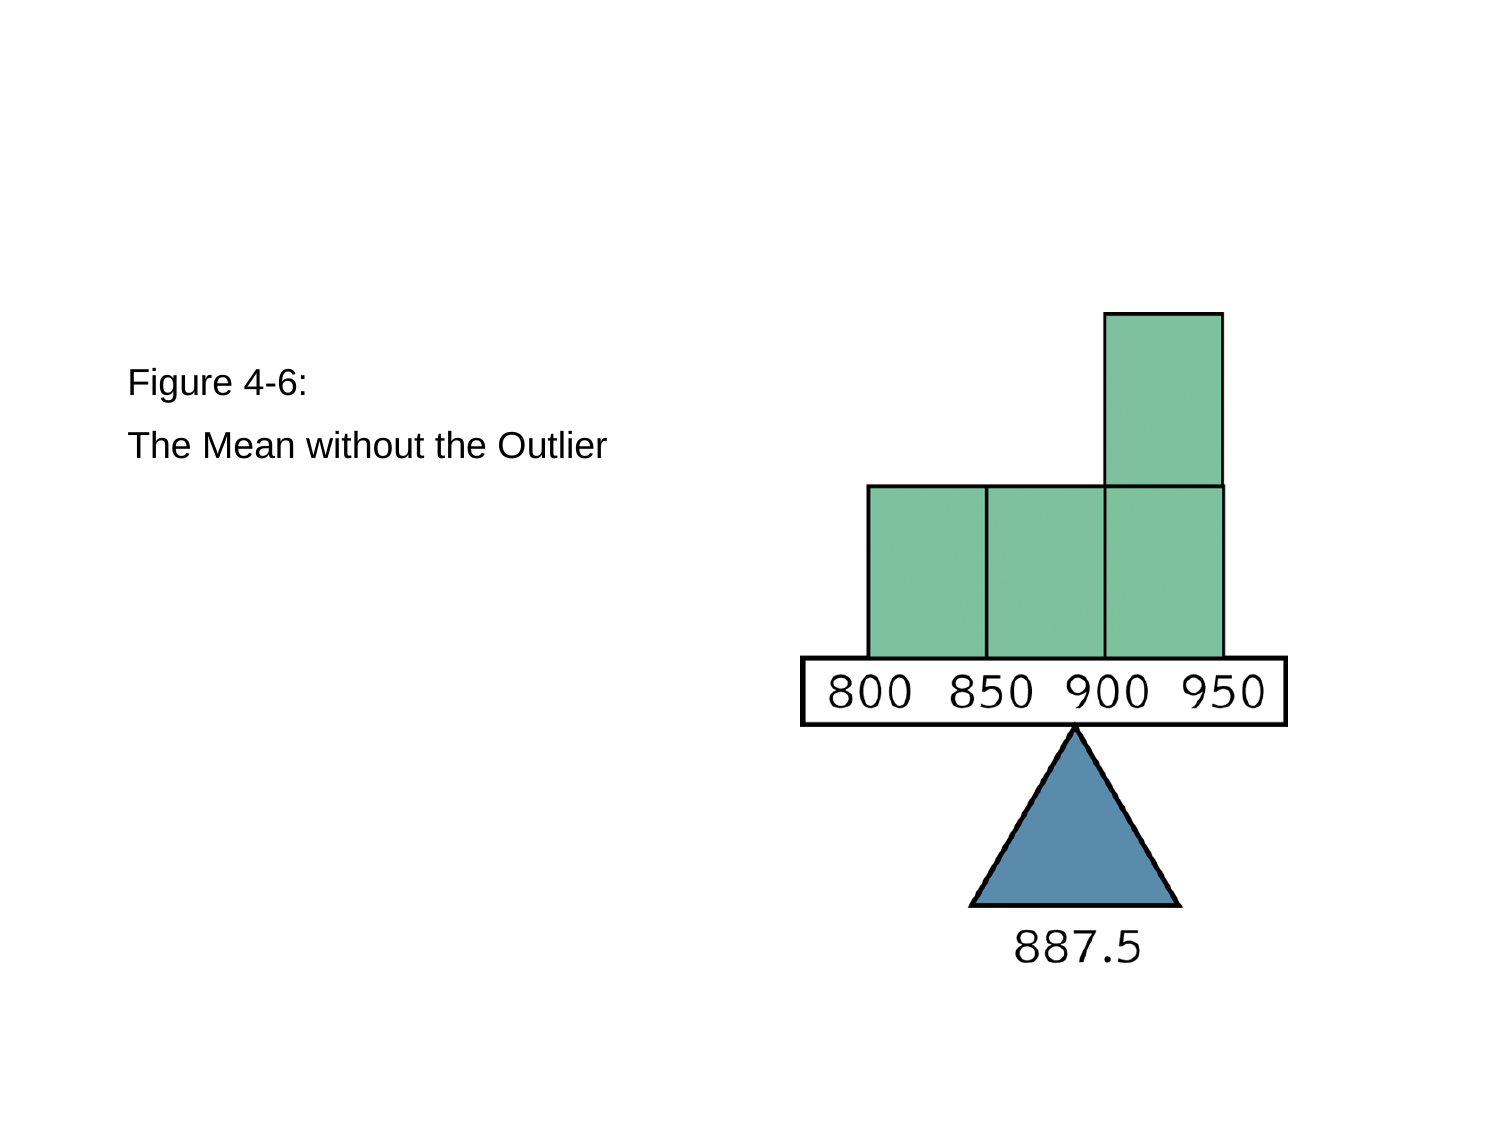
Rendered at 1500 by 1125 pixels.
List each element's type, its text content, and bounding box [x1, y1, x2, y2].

text_box Figure 4-6: The Mean without the Outlier [112, 350, 713, 474]
picture [799, 312, 1289, 963]
